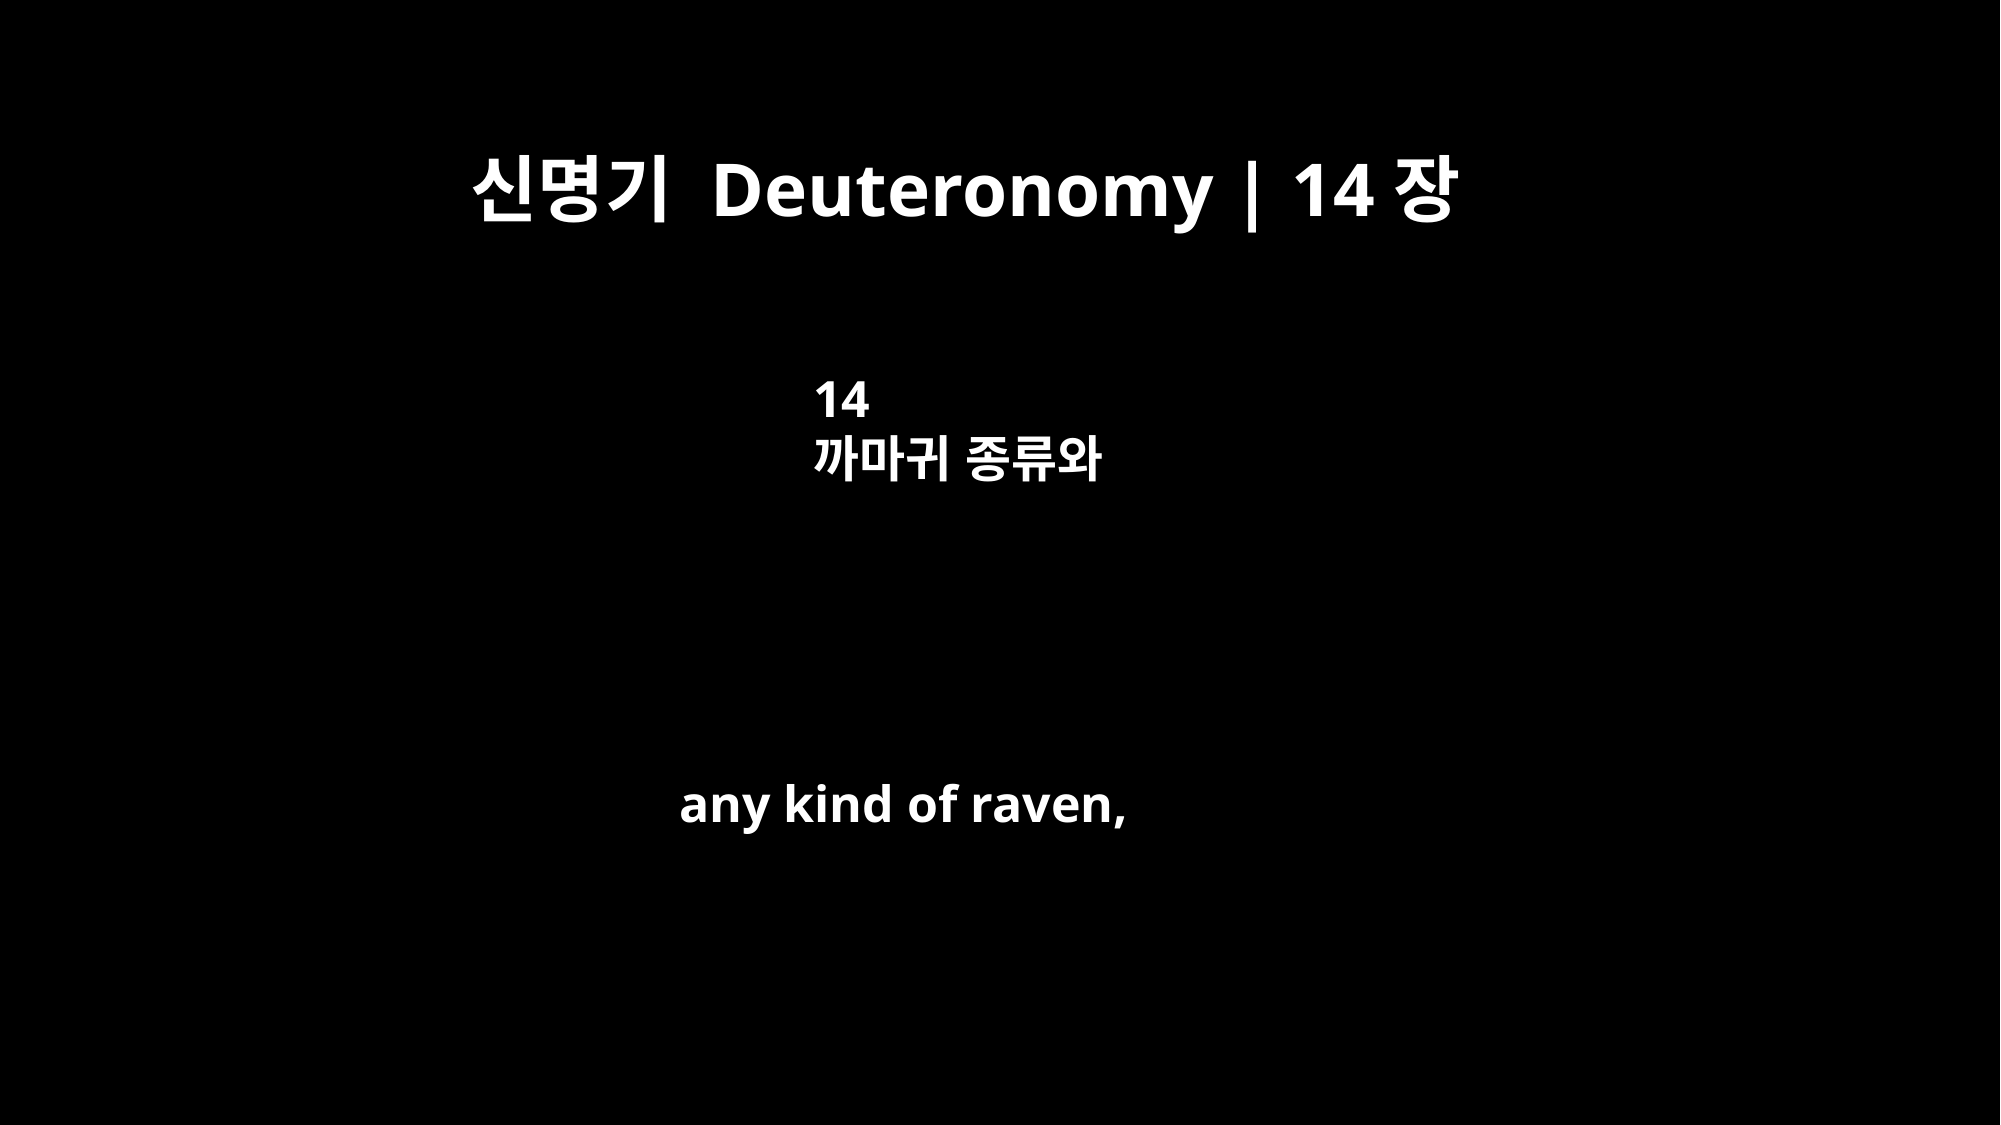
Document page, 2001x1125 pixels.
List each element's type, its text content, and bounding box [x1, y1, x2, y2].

text_box 14 까마귀 종류와 [798, 359, 1119, 495]
text_box 신명기 Deuteronomy | 14장 [456, 136, 1476, 239]
text_box any kind of raven, [664, 764, 1143, 840]
